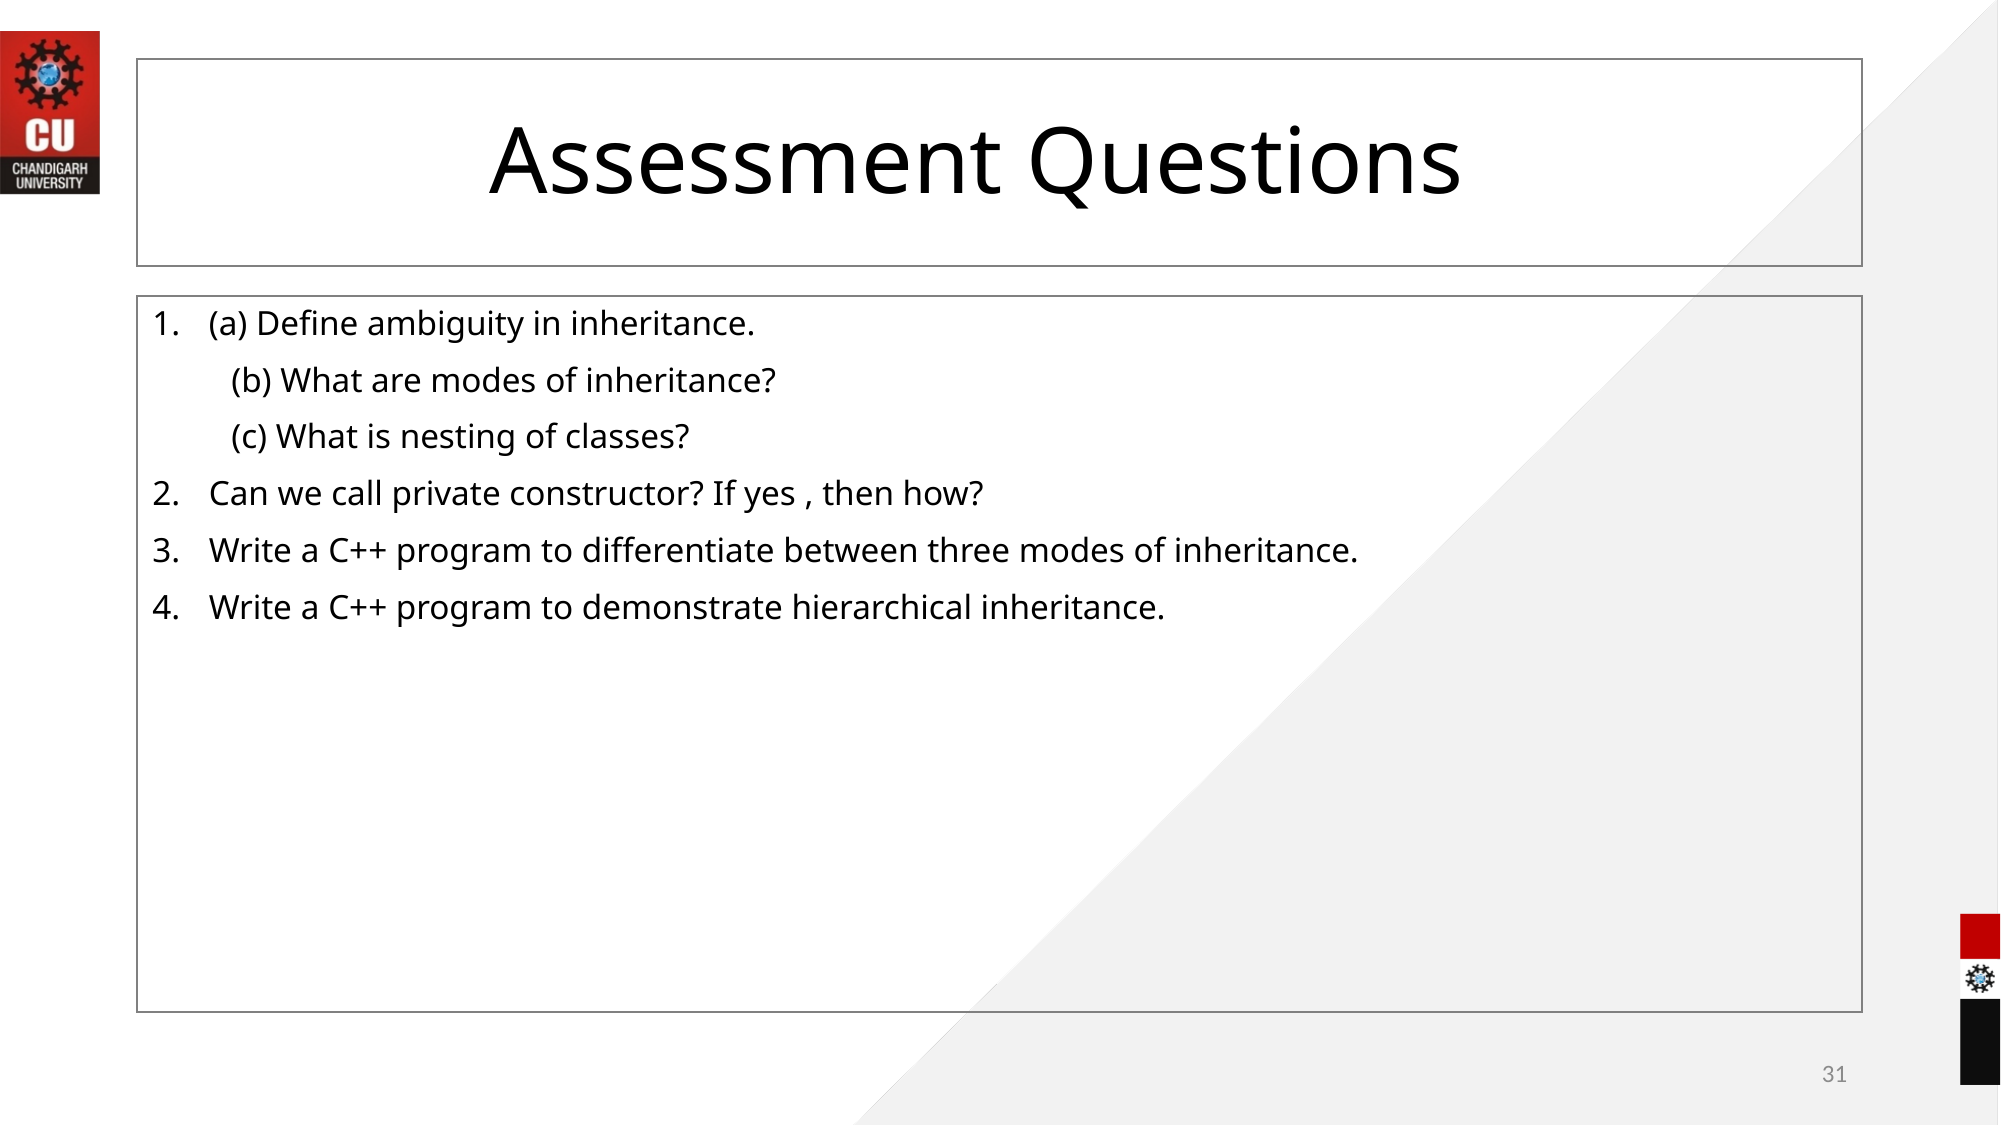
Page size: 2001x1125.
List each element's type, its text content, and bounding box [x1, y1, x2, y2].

text_box [136, 58, 1863, 267]
slide_number 31 [1412, 1042, 1863, 1103]
text_box [136, 295, 1863, 1013]
picture [0, 0, 2001, 1125]
